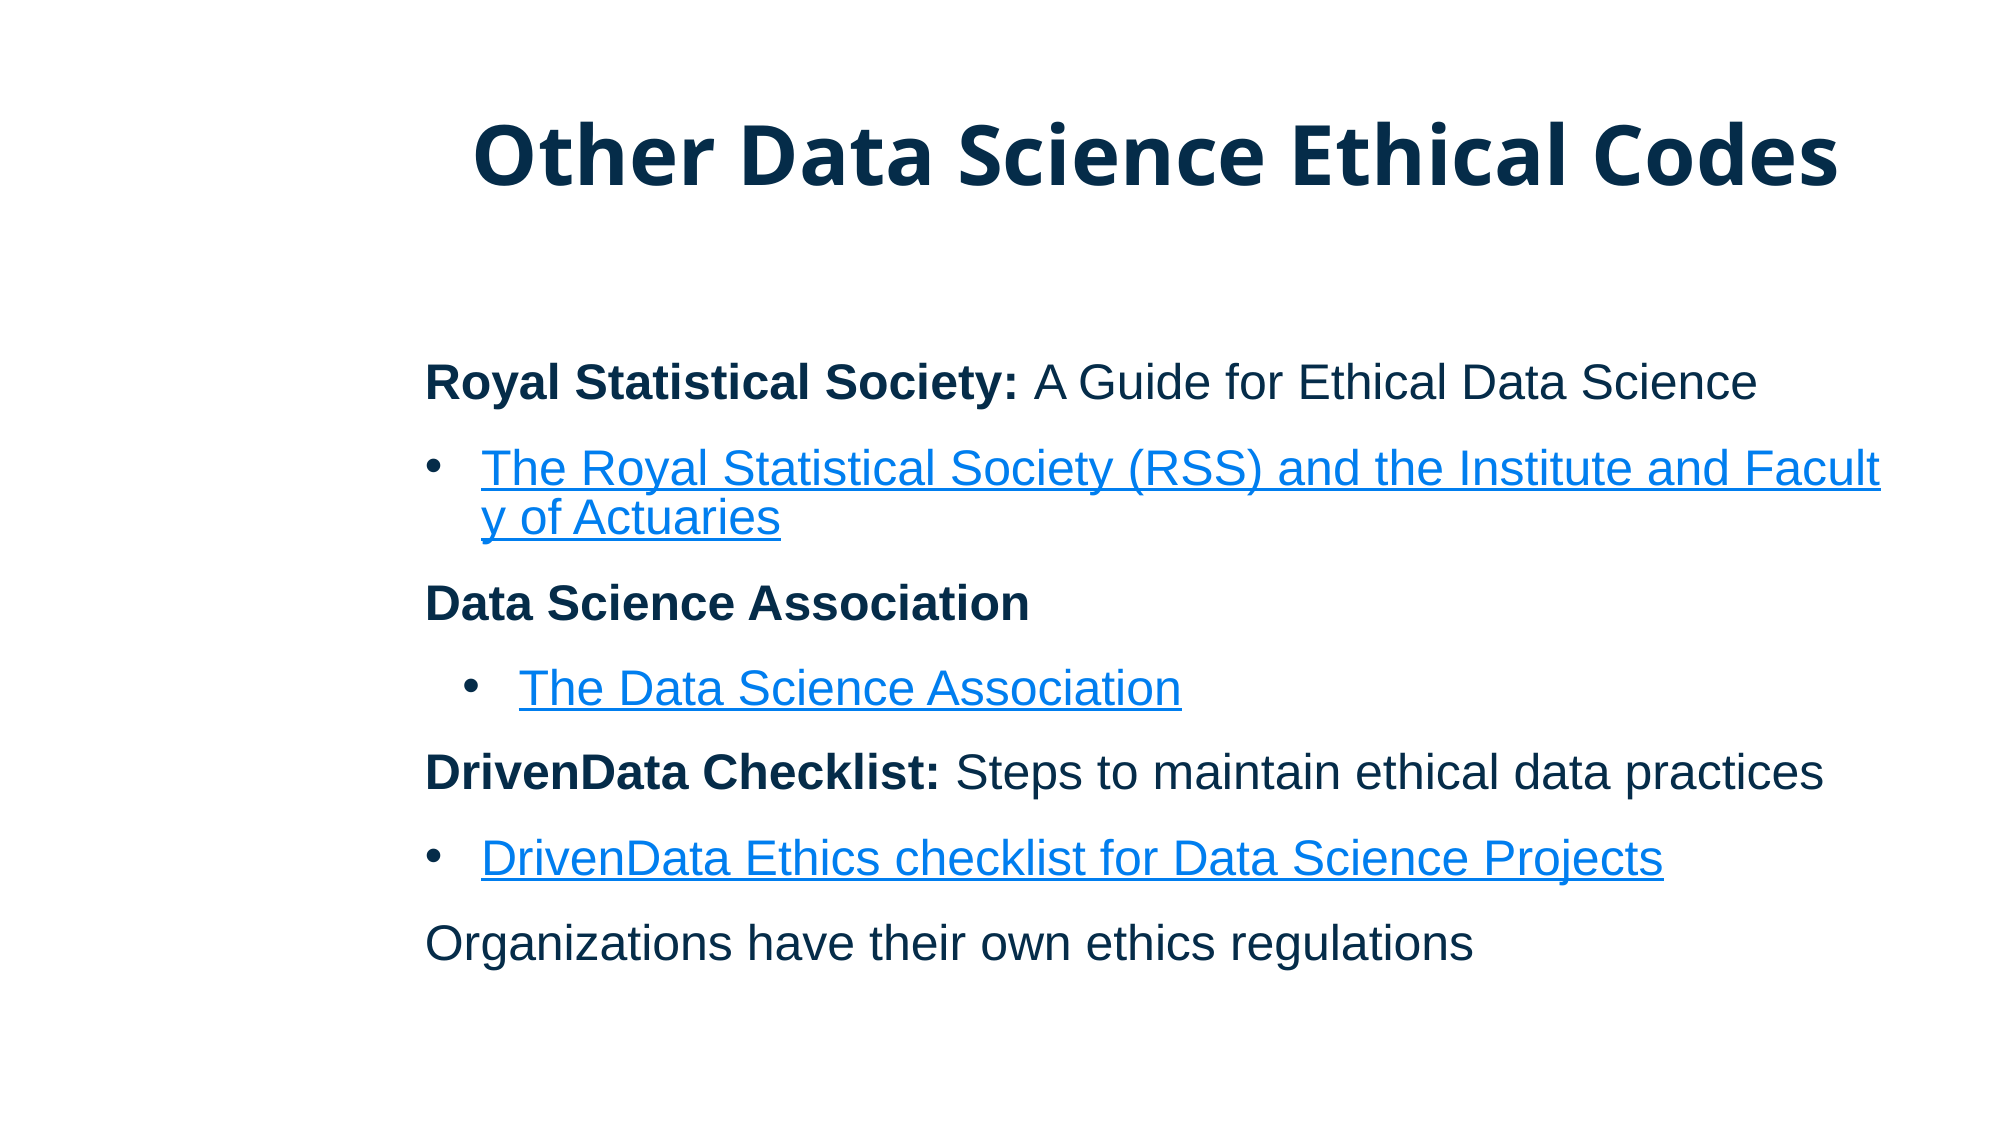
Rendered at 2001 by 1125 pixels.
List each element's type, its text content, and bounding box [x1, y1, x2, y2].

list Royal Statistical Society: A Guide for Ethical Data Science The Royal Statistical Society (RSS) and the Institute and Faculty of Actuaries Data Science Association The Data Science Association DrivenData Checklist: Steps to maintain ethical data practices DrivenData Ethics checklist for Data Science Projects Organizations have their own ethics regulations [424, 350, 1888, 970]
title Other Data Science Ethical Codes [425, 102, 1888, 313]
